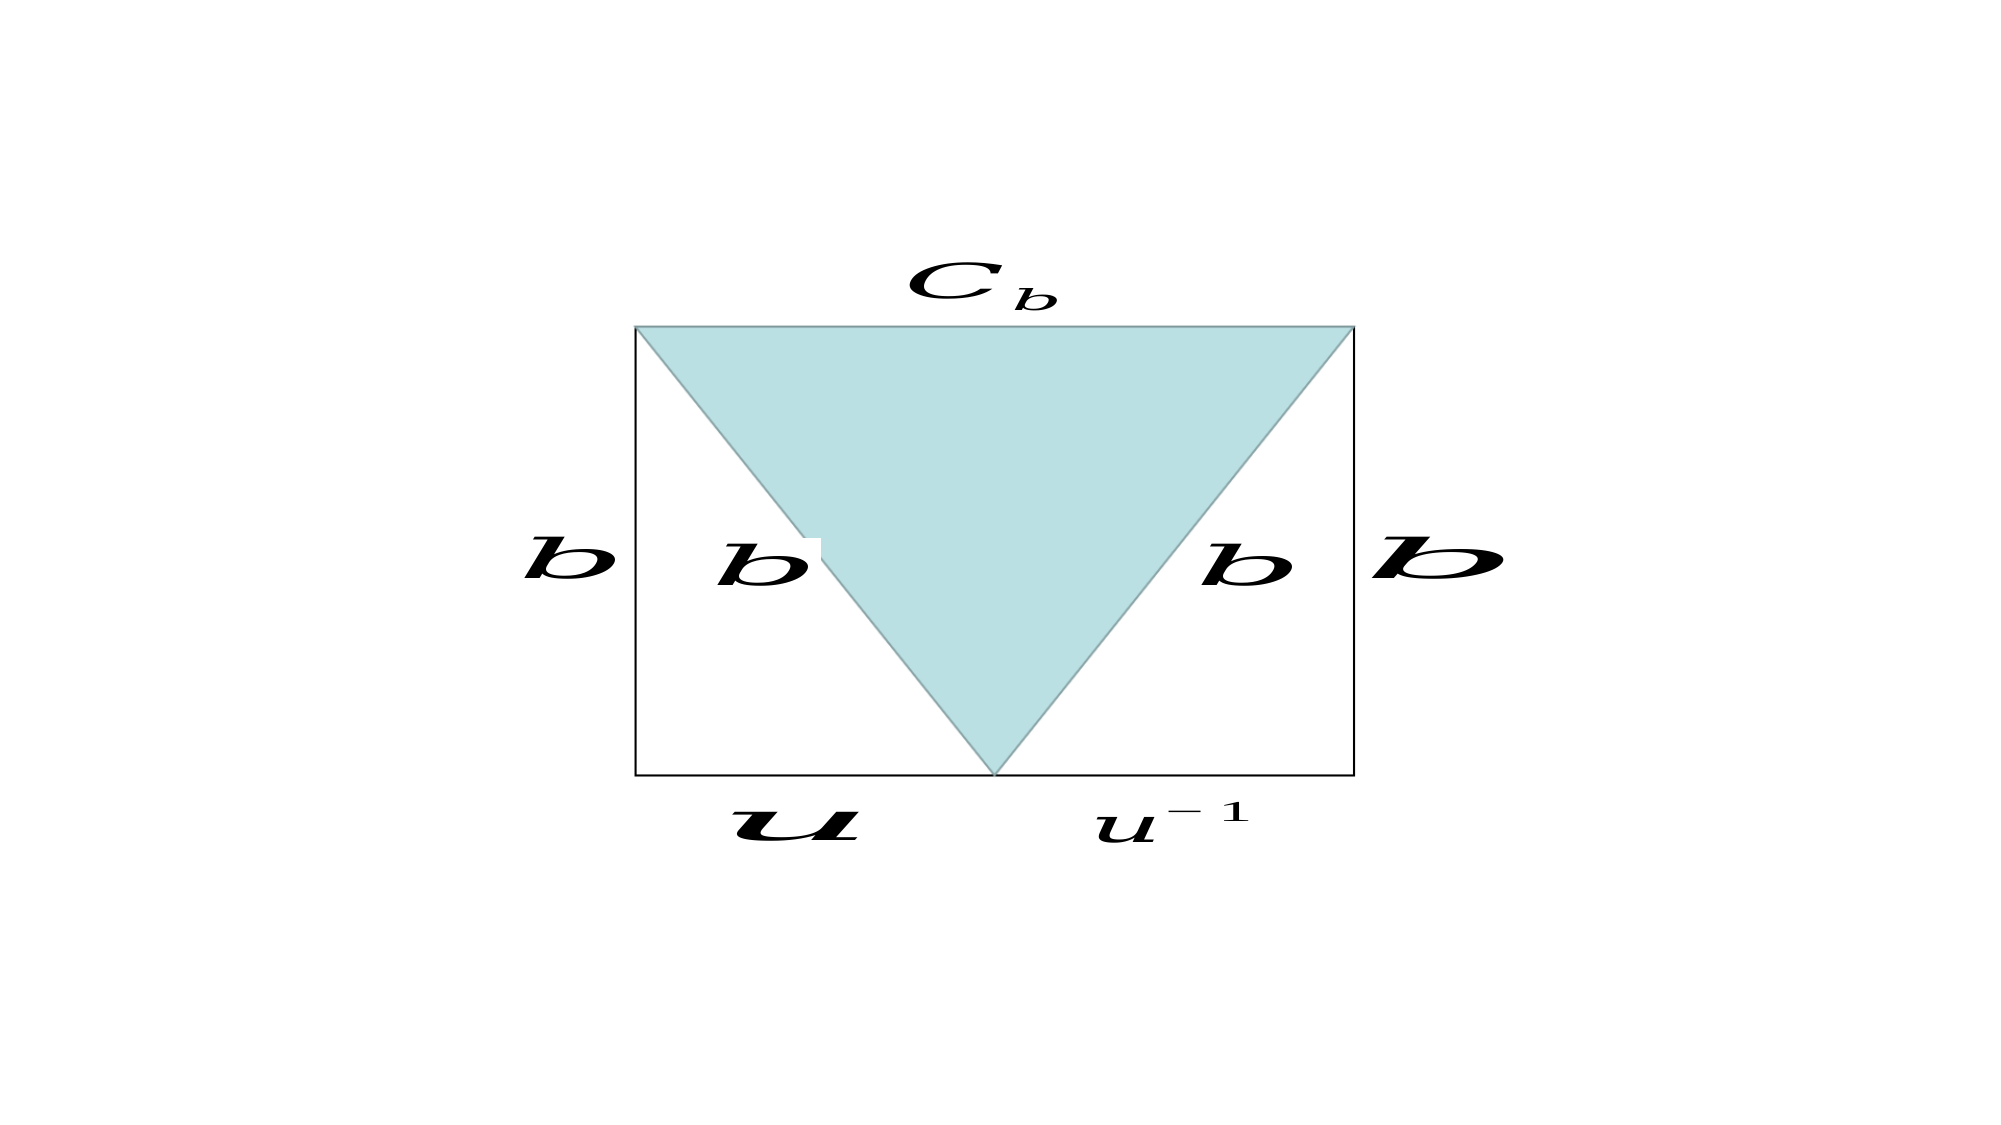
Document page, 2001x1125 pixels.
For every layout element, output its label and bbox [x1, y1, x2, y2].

picture [572, 239, 1426, 883]
